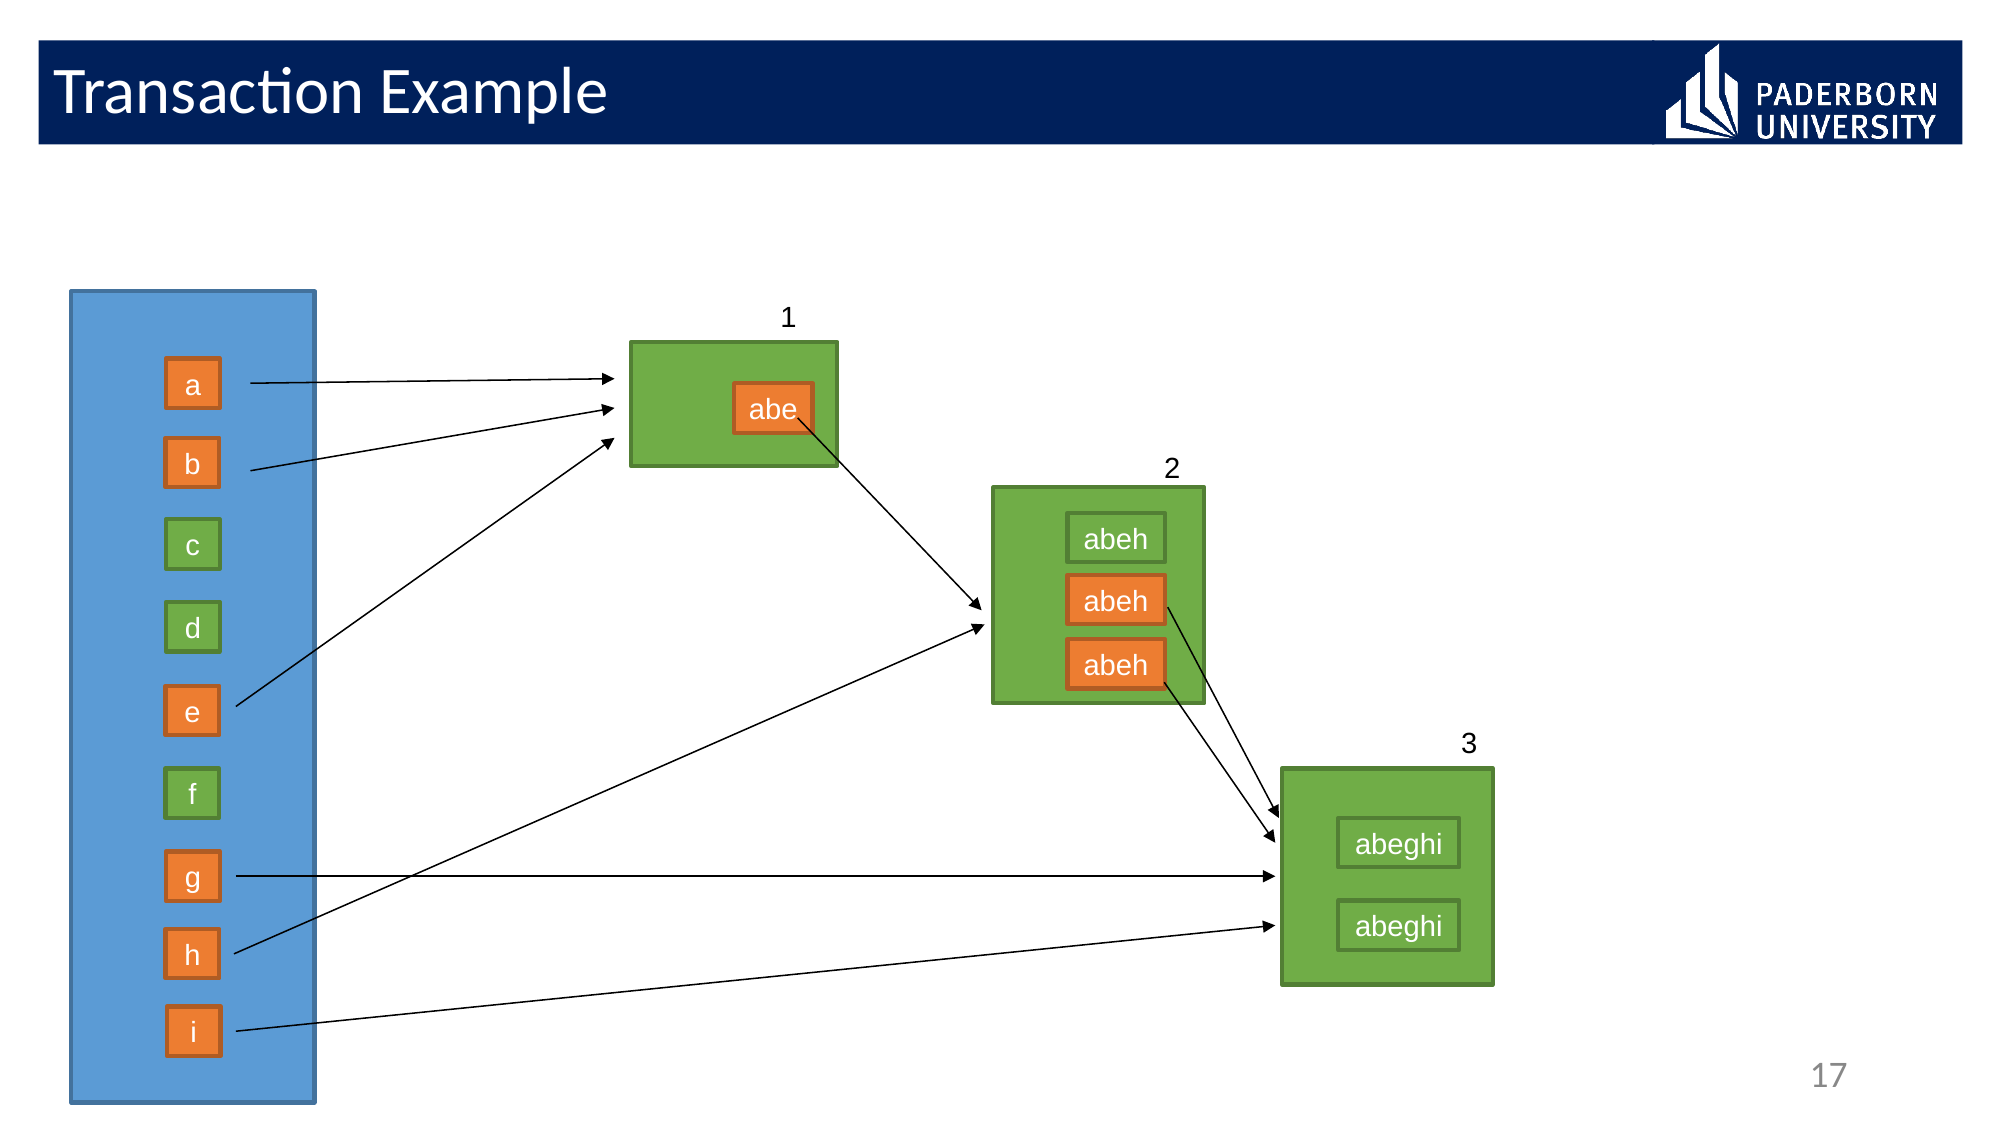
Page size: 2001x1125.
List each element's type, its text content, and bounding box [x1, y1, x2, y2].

text_box abeh [1065, 637, 1162, 691]
text_box 2 [1149, 441, 1196, 492]
text_box abeh [1065, 511, 1167, 564]
text_box abe [732, 381, 815, 435]
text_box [797, 417, 982, 611]
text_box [235, 437, 615, 622]
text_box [250, 378, 615, 384]
text_box 3 [1446, 717, 1493, 768]
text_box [233, 624, 985, 925]
text_box f [163, 766, 221, 820]
title Transaction Example [38, 40, 1655, 145]
text_box b [163, 436, 221, 489]
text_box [235, 925, 1276, 1032]
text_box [1167, 606, 1280, 819]
text_box abeghi [1336, 816, 1461, 869]
text_box g [164, 849, 222, 903]
text_box h [163, 927, 221, 980]
text_box [69, 289, 317, 1105]
text_box [991, 485, 1206, 705]
text_box [629, 340, 839, 468]
text_box abeh [1065, 573, 1167, 626]
text_box abeghi [1336, 898, 1461, 952]
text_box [1163, 681, 1276, 843]
text_box c [164, 517, 222, 571]
text_box [1280, 766, 1495, 987]
slide_number 17 [1412, 1042, 1863, 1103]
text_box d [164, 600, 222, 654]
picture [1666, 43, 1936, 139]
text_box i [165, 1004, 223, 1058]
text_box a [164, 356, 222, 410]
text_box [250, 407, 615, 437]
text_box 1 [765, 291, 812, 341]
text_box e [163, 684, 221, 737]
